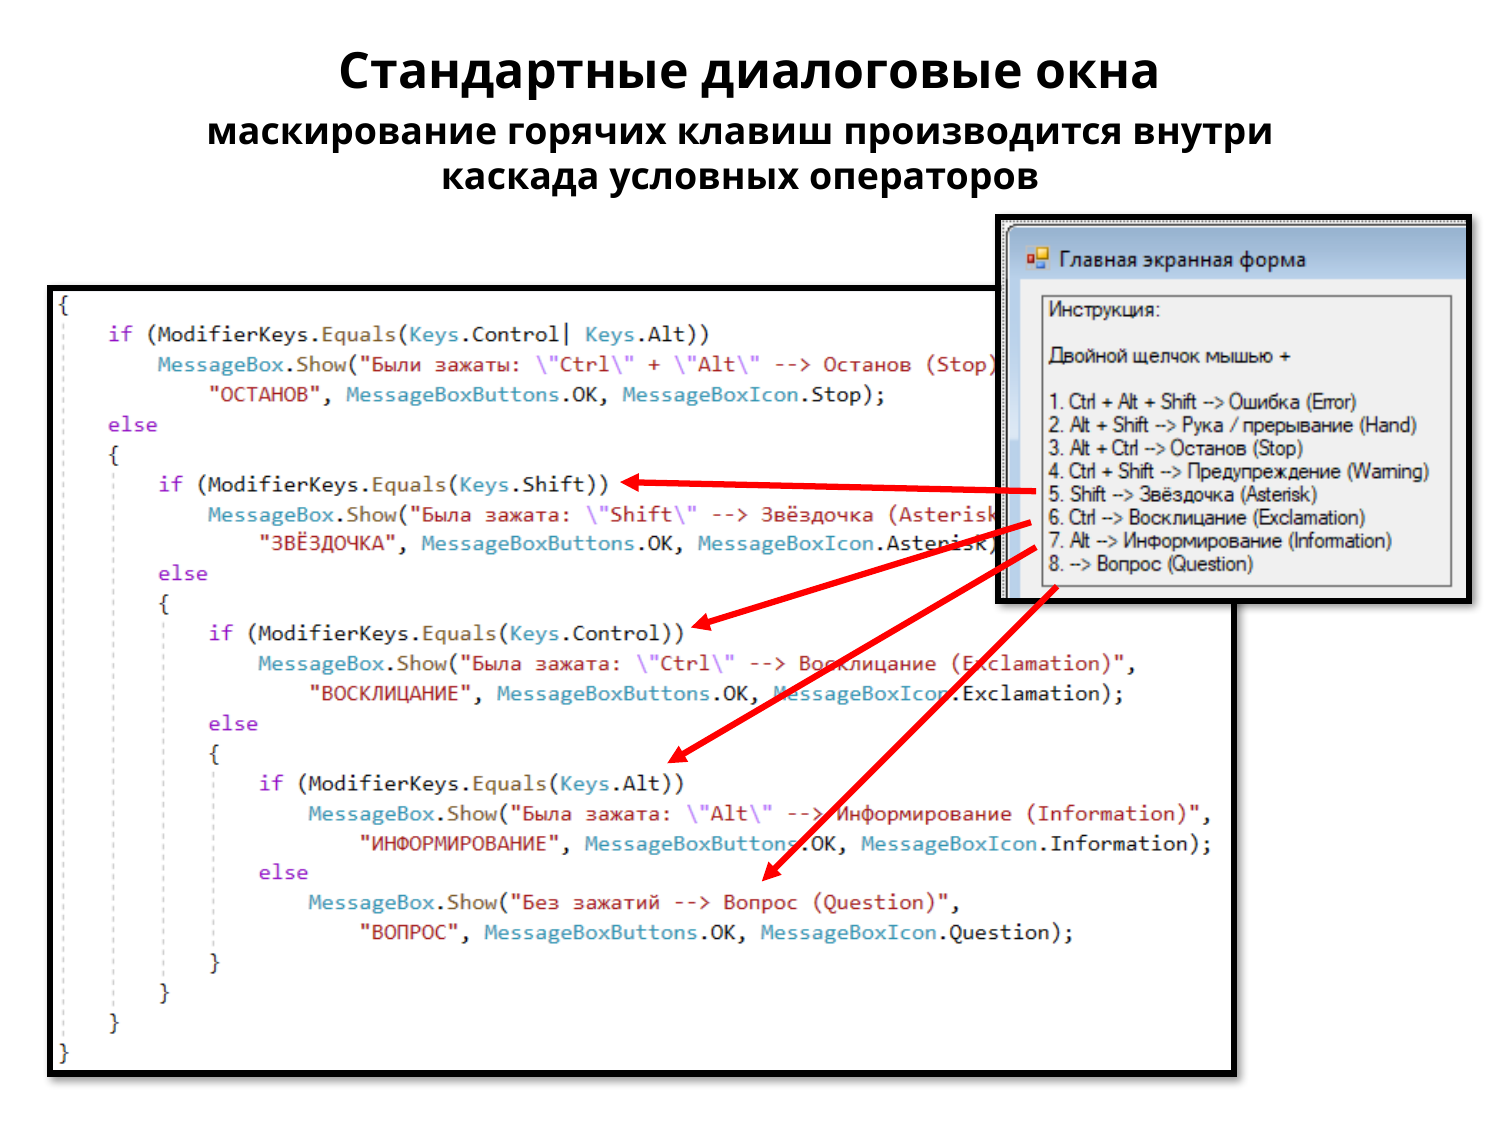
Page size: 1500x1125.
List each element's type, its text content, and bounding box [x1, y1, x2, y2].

text_box маскирование горячих клавиш производится внутри каскада условных операторов [31, 100, 1450, 205]
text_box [761, 585, 1058, 882]
picture [52, 219, 1467, 1071]
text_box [690, 521, 1032, 545]
text_box Стандартные диалоговые окна [17, 30, 1483, 106]
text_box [619, 481, 1037, 492]
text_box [666, 546, 1037, 764]
